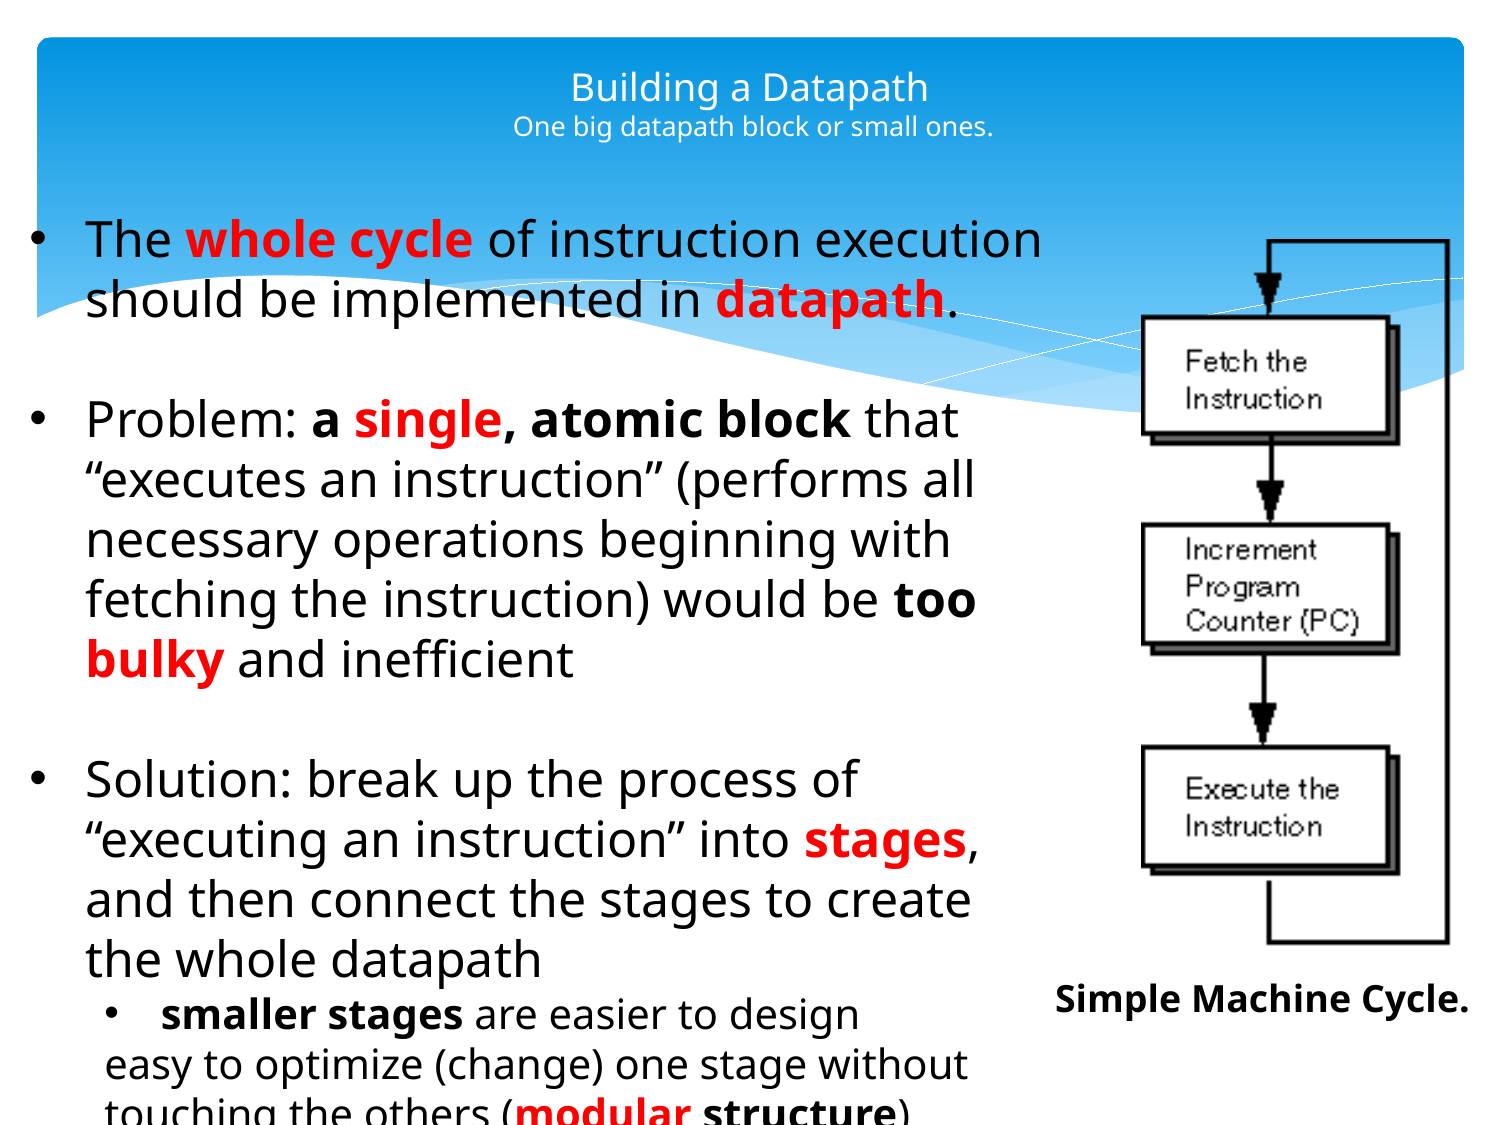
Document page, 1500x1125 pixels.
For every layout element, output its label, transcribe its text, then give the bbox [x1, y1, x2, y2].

text_box Simple Machine Cycle. [1040, 967, 1486, 1027]
picture [1140, 239, 1453, 953]
title Building a Datapath One big datapath block or small ones. [75, 55, 1425, 150]
text_box The whole cycle of instruction execution should be implemented in datapath. Problem: a single, atomic block that “executes an instruction” (performs all necessary operations beginning with fetching the instruction) would be too bulky and inefficient Solution: break up the process of “executing an instruction” into stages, and then connect the stages to create the whole datapath smaller stages are easier to design easy to optimize (change) one stage without touching the others (modular structure) [14, 200, 1063, 1125]
